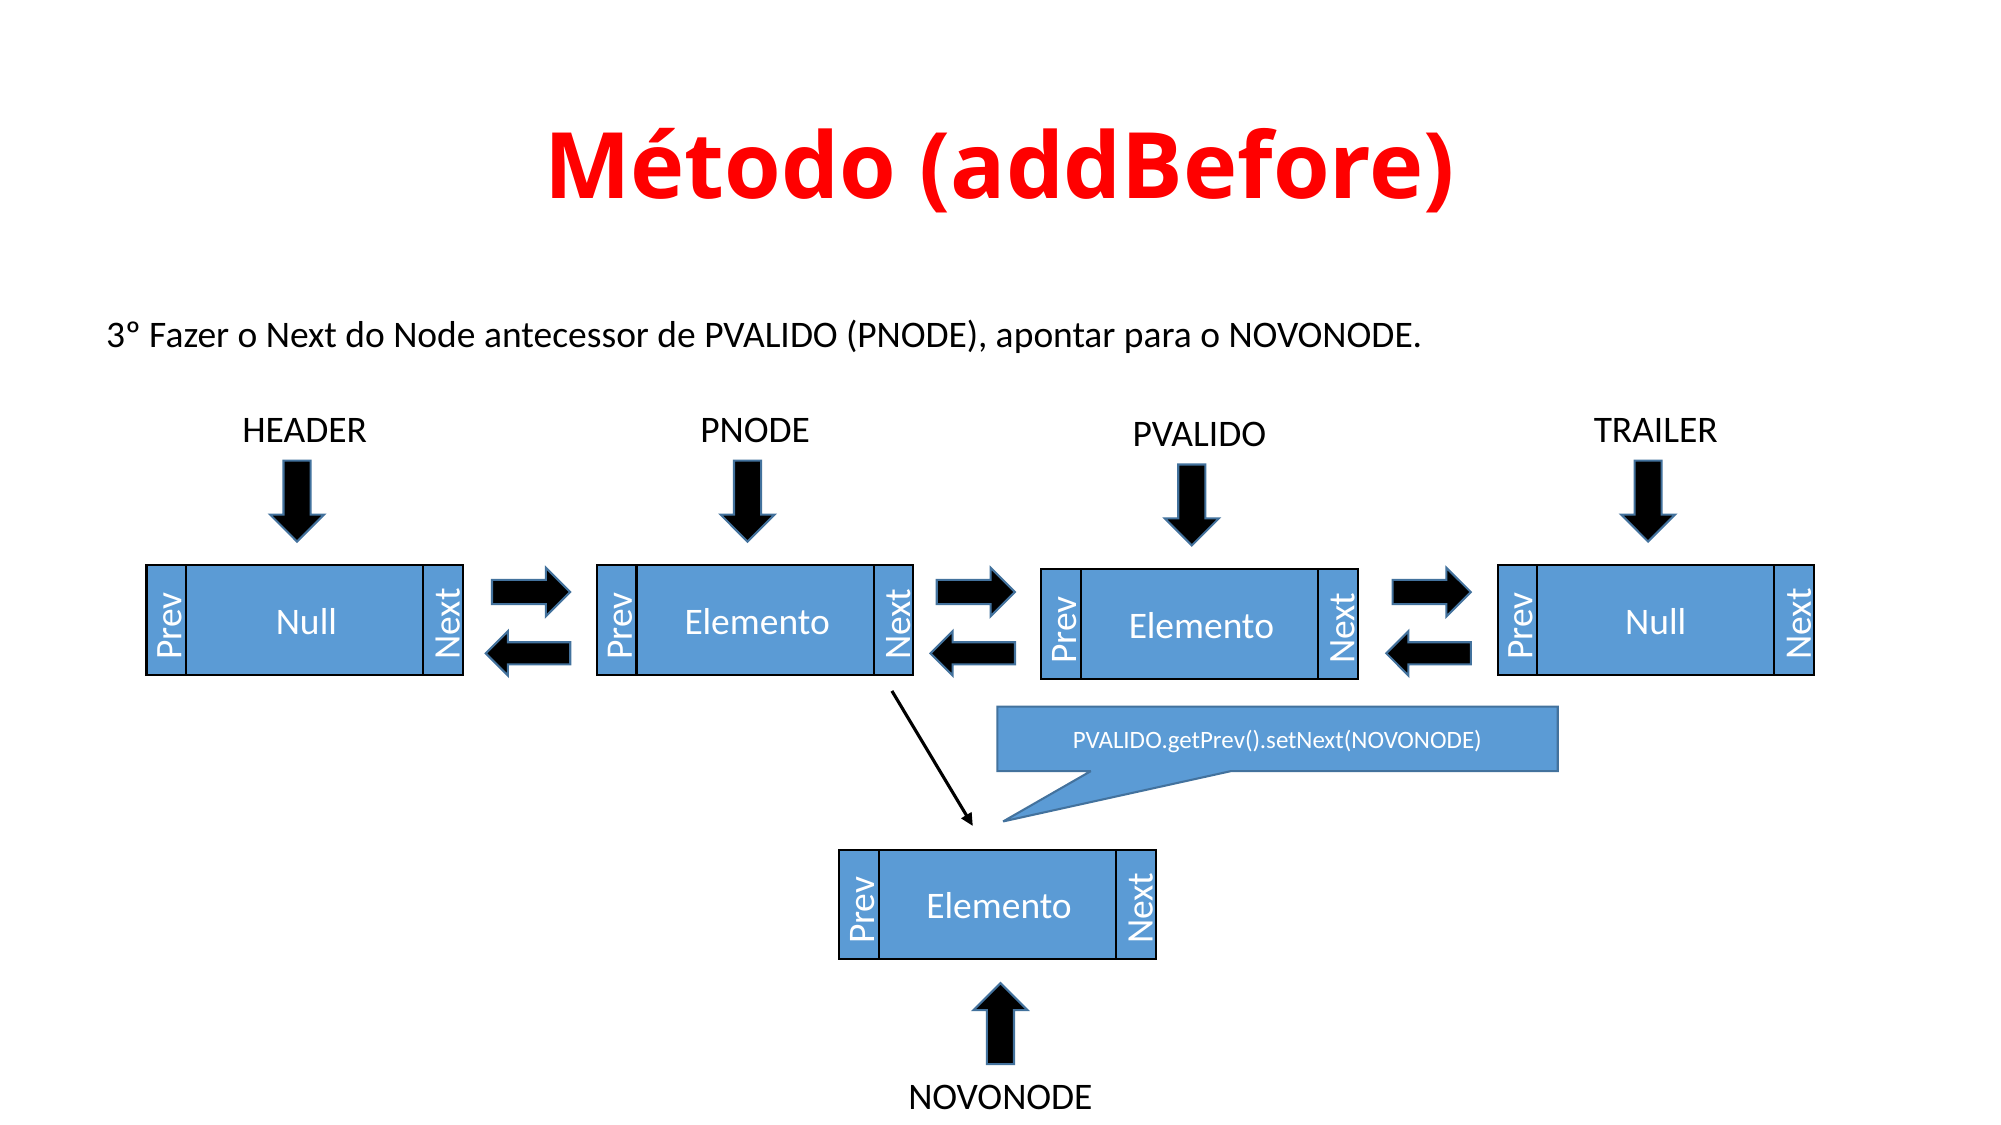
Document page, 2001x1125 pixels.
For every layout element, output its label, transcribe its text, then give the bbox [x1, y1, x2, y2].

title Método (addBefore) [137, 59, 1863, 278]
text_box 3º Fazer o Next do Node antecessor de PVALIDO (PNODE), apontar para o NOVONODE. [91, 303, 1863, 363]
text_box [136, 397, 1827, 1125]
